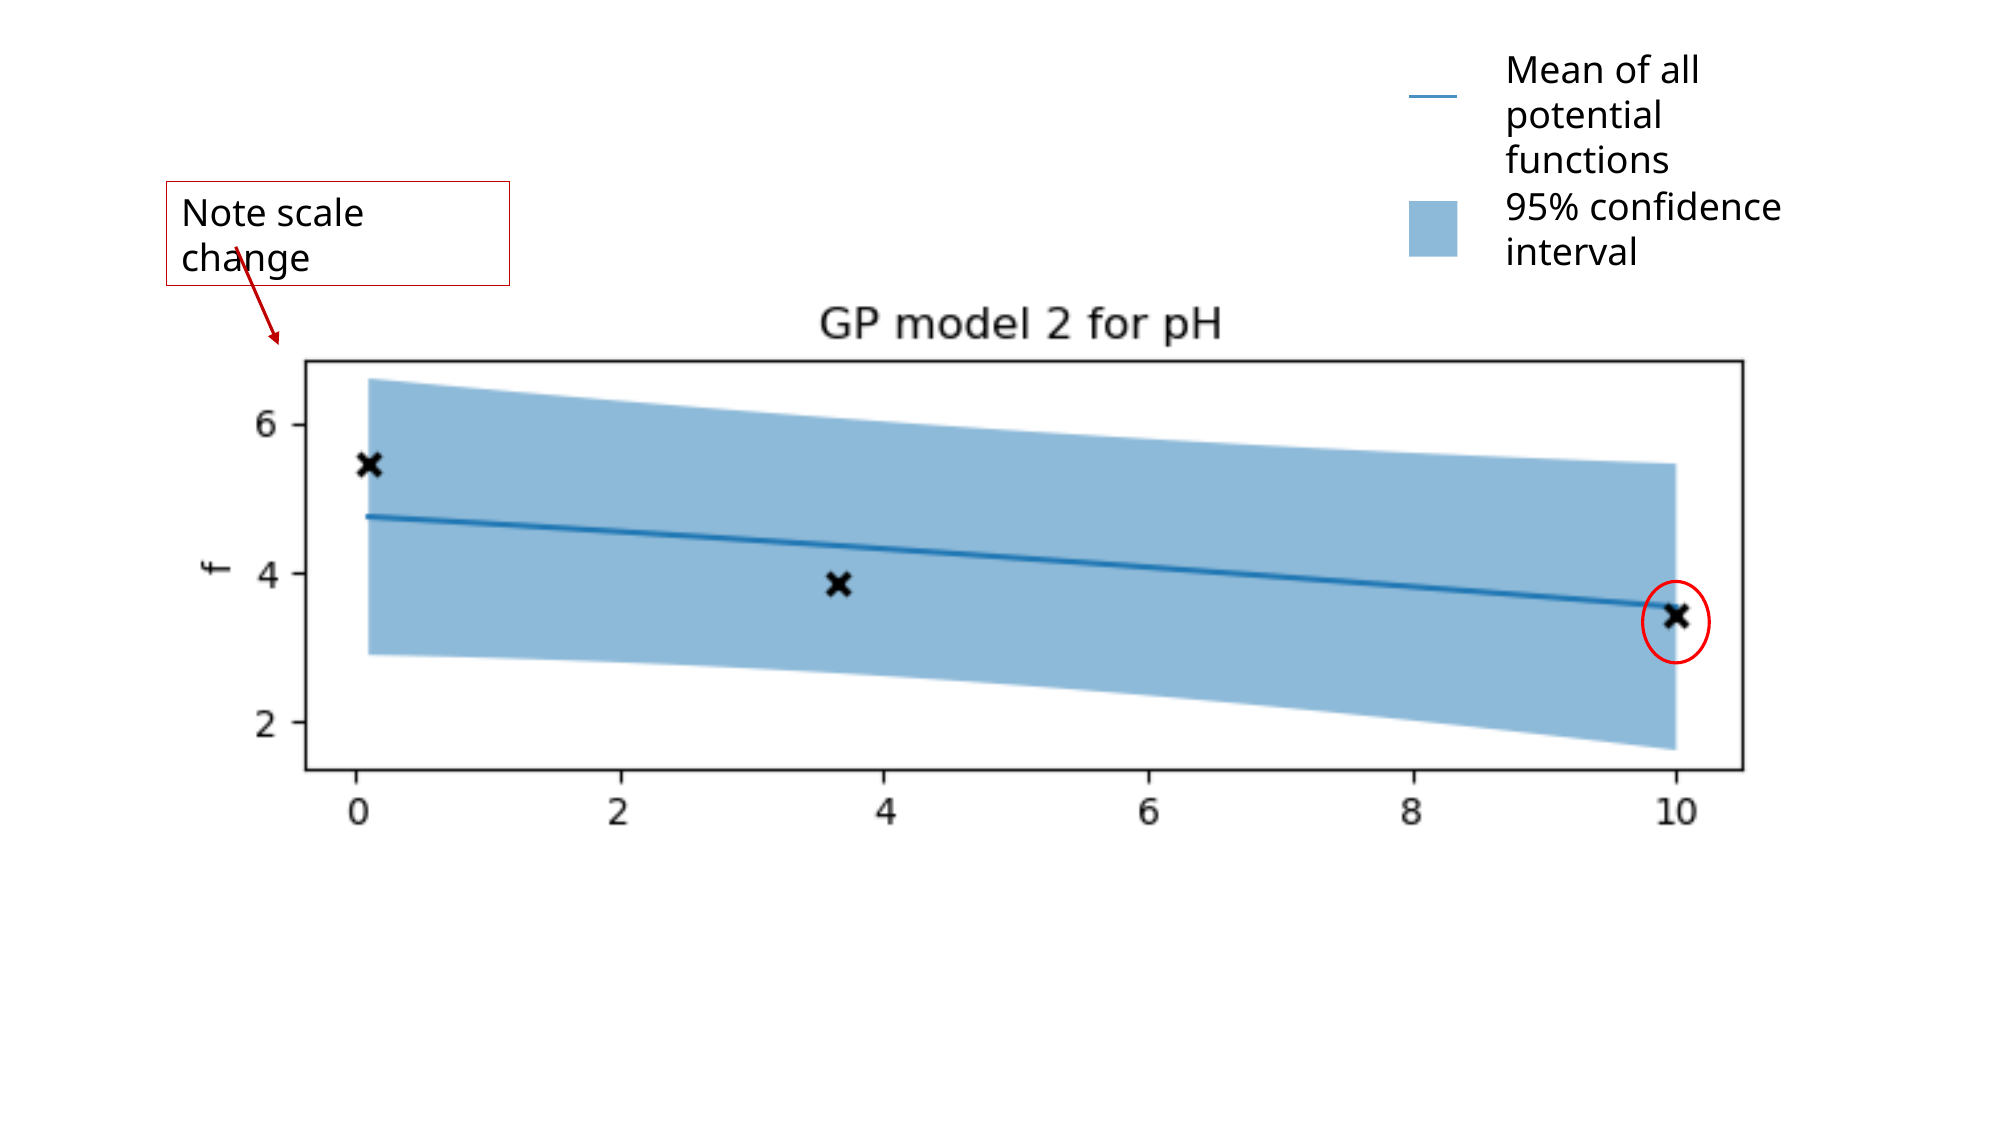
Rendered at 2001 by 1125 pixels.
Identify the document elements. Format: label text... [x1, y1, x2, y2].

text_box Mean of all potential functions [1490, 38, 1849, 189]
text_box Note scale change [166, 181, 510, 286]
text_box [235, 246, 279, 346]
picture [71, 296, 1929, 828]
text_box [1408, 200, 1459, 258]
text_box 95% confidence interval [1490, 175, 1817, 281]
